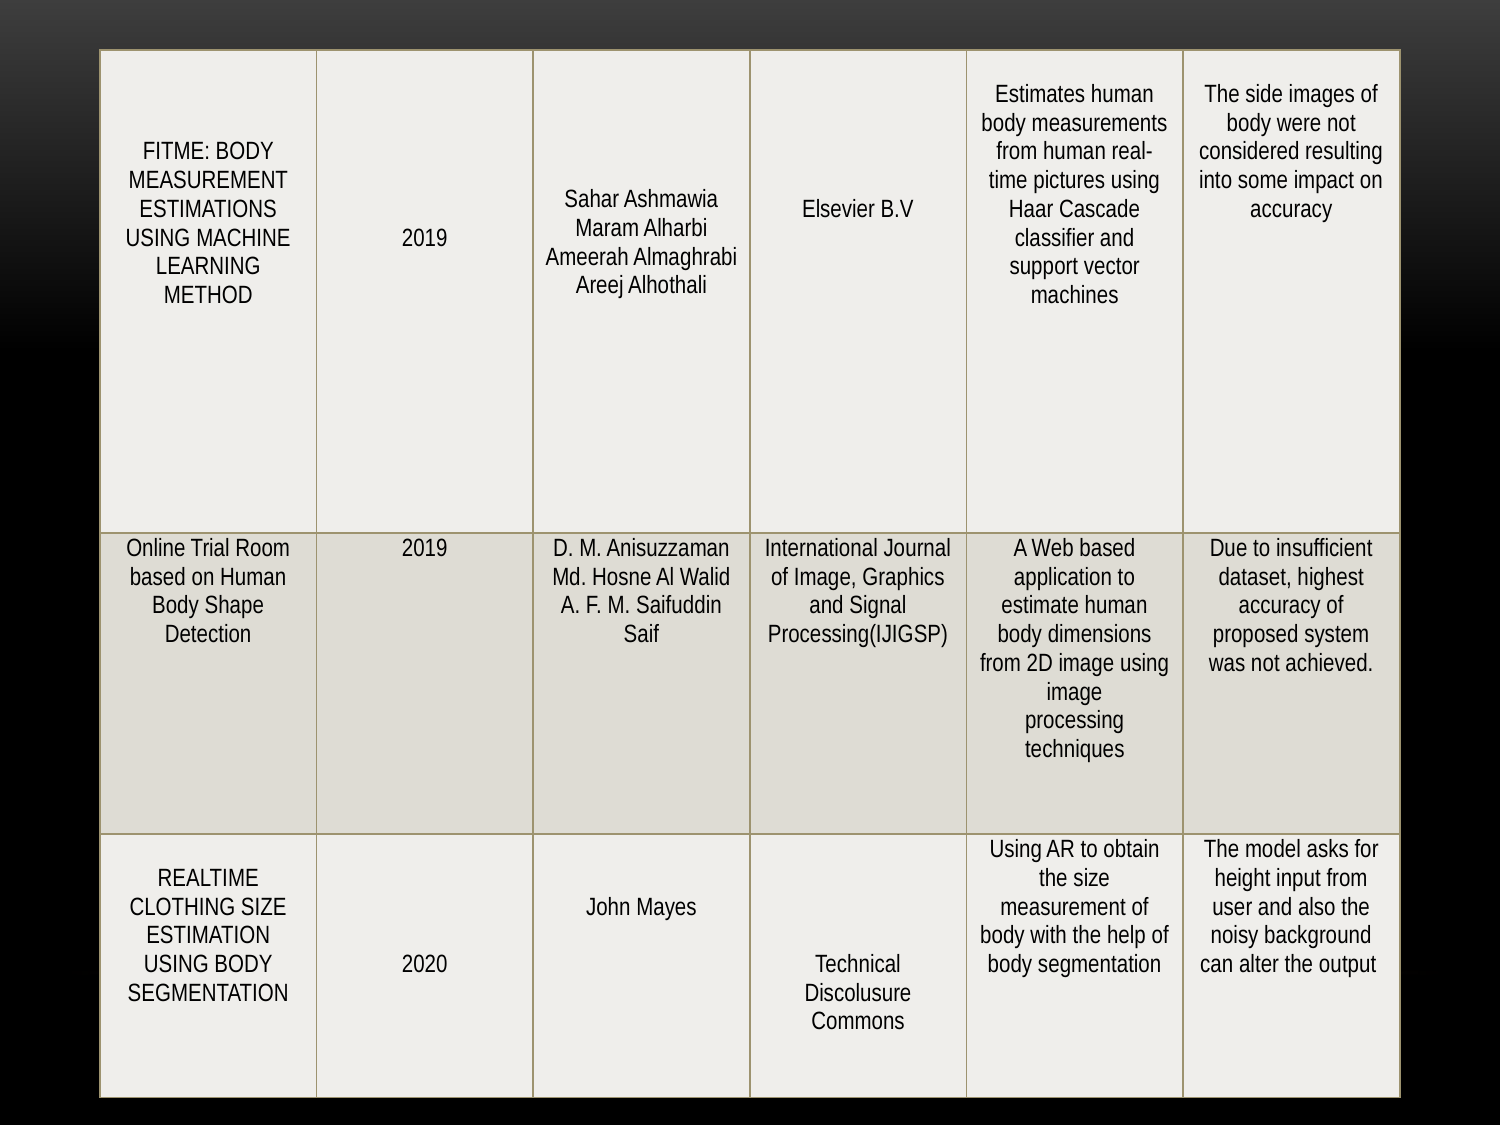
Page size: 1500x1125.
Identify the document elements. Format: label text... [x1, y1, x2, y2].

table_cell A Web based application to estimate human body dimensions from 2D image using image processing techniques [967, 534, 1182, 833]
table_cell REALTIME CLOTHING SIZE ESTIMATION USING BODY SEGMENTATION [101, 835, 316, 1097]
table_cell Online Trial Room based on Human Body Shape Detection [101, 534, 316, 833]
table_header Estimates human body measurements from human real-time pictures using Haar Cascade classifier and support vector machines [967, 51, 1182, 532]
table_cell International Journal of Image, Graphics and Signal Processing(IJIGSP) [751, 534, 966, 833]
table_cell Technical Discolusure Commons [751, 835, 966, 1097]
table_cell 2019 [317, 534, 532, 833]
table_cell John Mayes [534, 835, 749, 1097]
table_cell The model asks for height input from user and also the noisy background can alter the output [1184, 835, 1399, 1097]
table_cell Due to insufficient dataset, highest accuracy of proposed system was not achieved. [1184, 534, 1399, 833]
picture [0, 0, 1500, 1125]
table_cell D. M. Anisuzzaman Md. Hosne Al Walid A. F. M. Saifuddin Saif [534, 534, 749, 833]
table_header FITME: BODY MEASUREMENT ESTIMATIONS USING MACHINE LEARNING METHOD [101, 51, 316, 532]
table_header The side images of body were not considered resulting into some impact on accuracy [1184, 51, 1399, 532]
table_cell Using AR to obtain the size measurement of body with the help of body segmentation [967, 835, 1182, 1097]
table_header Elsevier B.V [751, 51, 966, 532]
table_header Sahar Ashmawia Maram Alharbi Ameerah Almaghrabi Areej Alhothali [534, 51, 749, 532]
table_header 2019 [317, 51, 532, 532]
table_cell 2020 [317, 835, 532, 1097]
